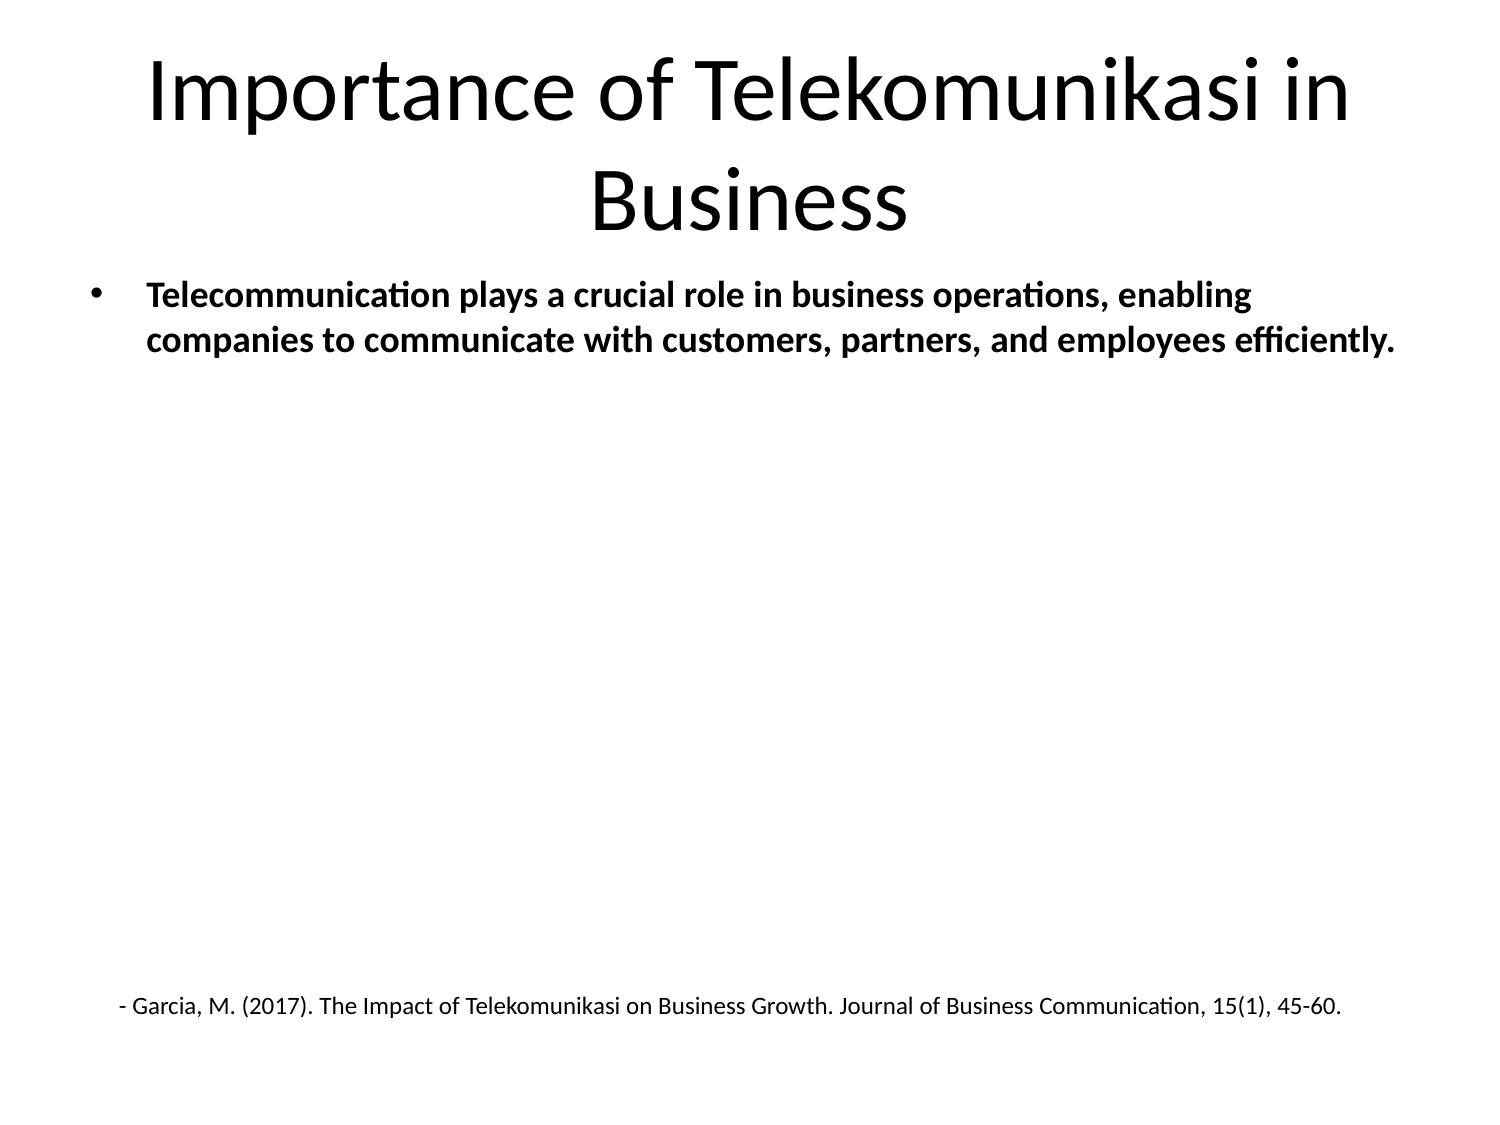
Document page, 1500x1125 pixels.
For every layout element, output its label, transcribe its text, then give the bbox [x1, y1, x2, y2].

text_box - Garcia, M. (2017). The Impact of Telekomunikasi on Business Growth. Journal of Business Communication, 15(1), 45-60. [104, 937, 1500, 1028]
list Telecommunication plays a crucial role in business operations, enabling companies to communicate with customers, partners, and employees efficiently. [75, 262, 1425, 1005]
title Importance of Telekomunikasi in Business [75, 45, 1425, 233]
